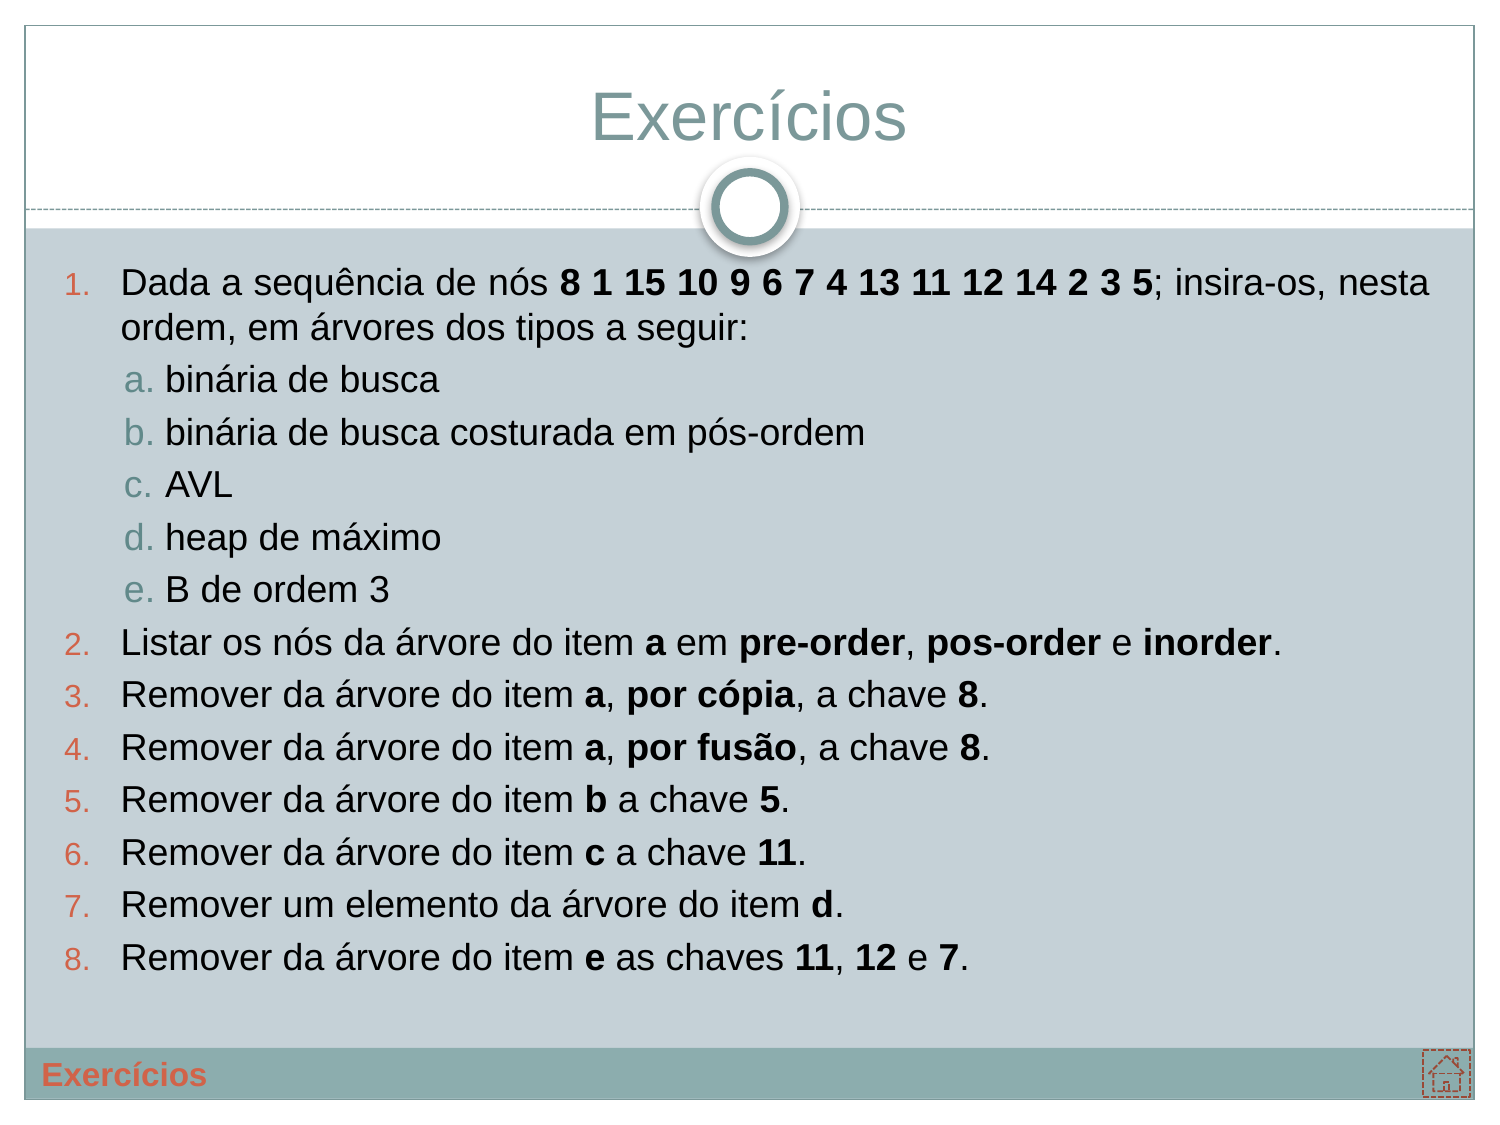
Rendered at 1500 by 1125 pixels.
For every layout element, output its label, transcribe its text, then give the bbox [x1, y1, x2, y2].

list Dada a sequência de nós 8 1 15 10 9 6 7 4 13 11 12 14 2 3 5; insira-os, nesta ordem, em árvores dos tipos a seguir: binária de busca binária de busca costurada em pós-ordem AVL heap de máximo B de ordem 3 Listar os nós da árvore do item a em pre-order, pos-order e inorder. Remover da árvore do item a, por cópia, a chave 8. Remover da árvore do item a, por fusão, a chave 8. Remover da árvore do item b a chave 5. Remover da árvore do item c a chave 11. Remover um elemento da árvore do item d. Remover da árvore do item e as chaves 11, 12 e 7. [49, 250, 1445, 1008]
title Exercícios [49, 37, 1450, 162]
text_box Exercícios [26, 1046, 223, 1101]
text_box [1422, 1049, 1471, 1098]
